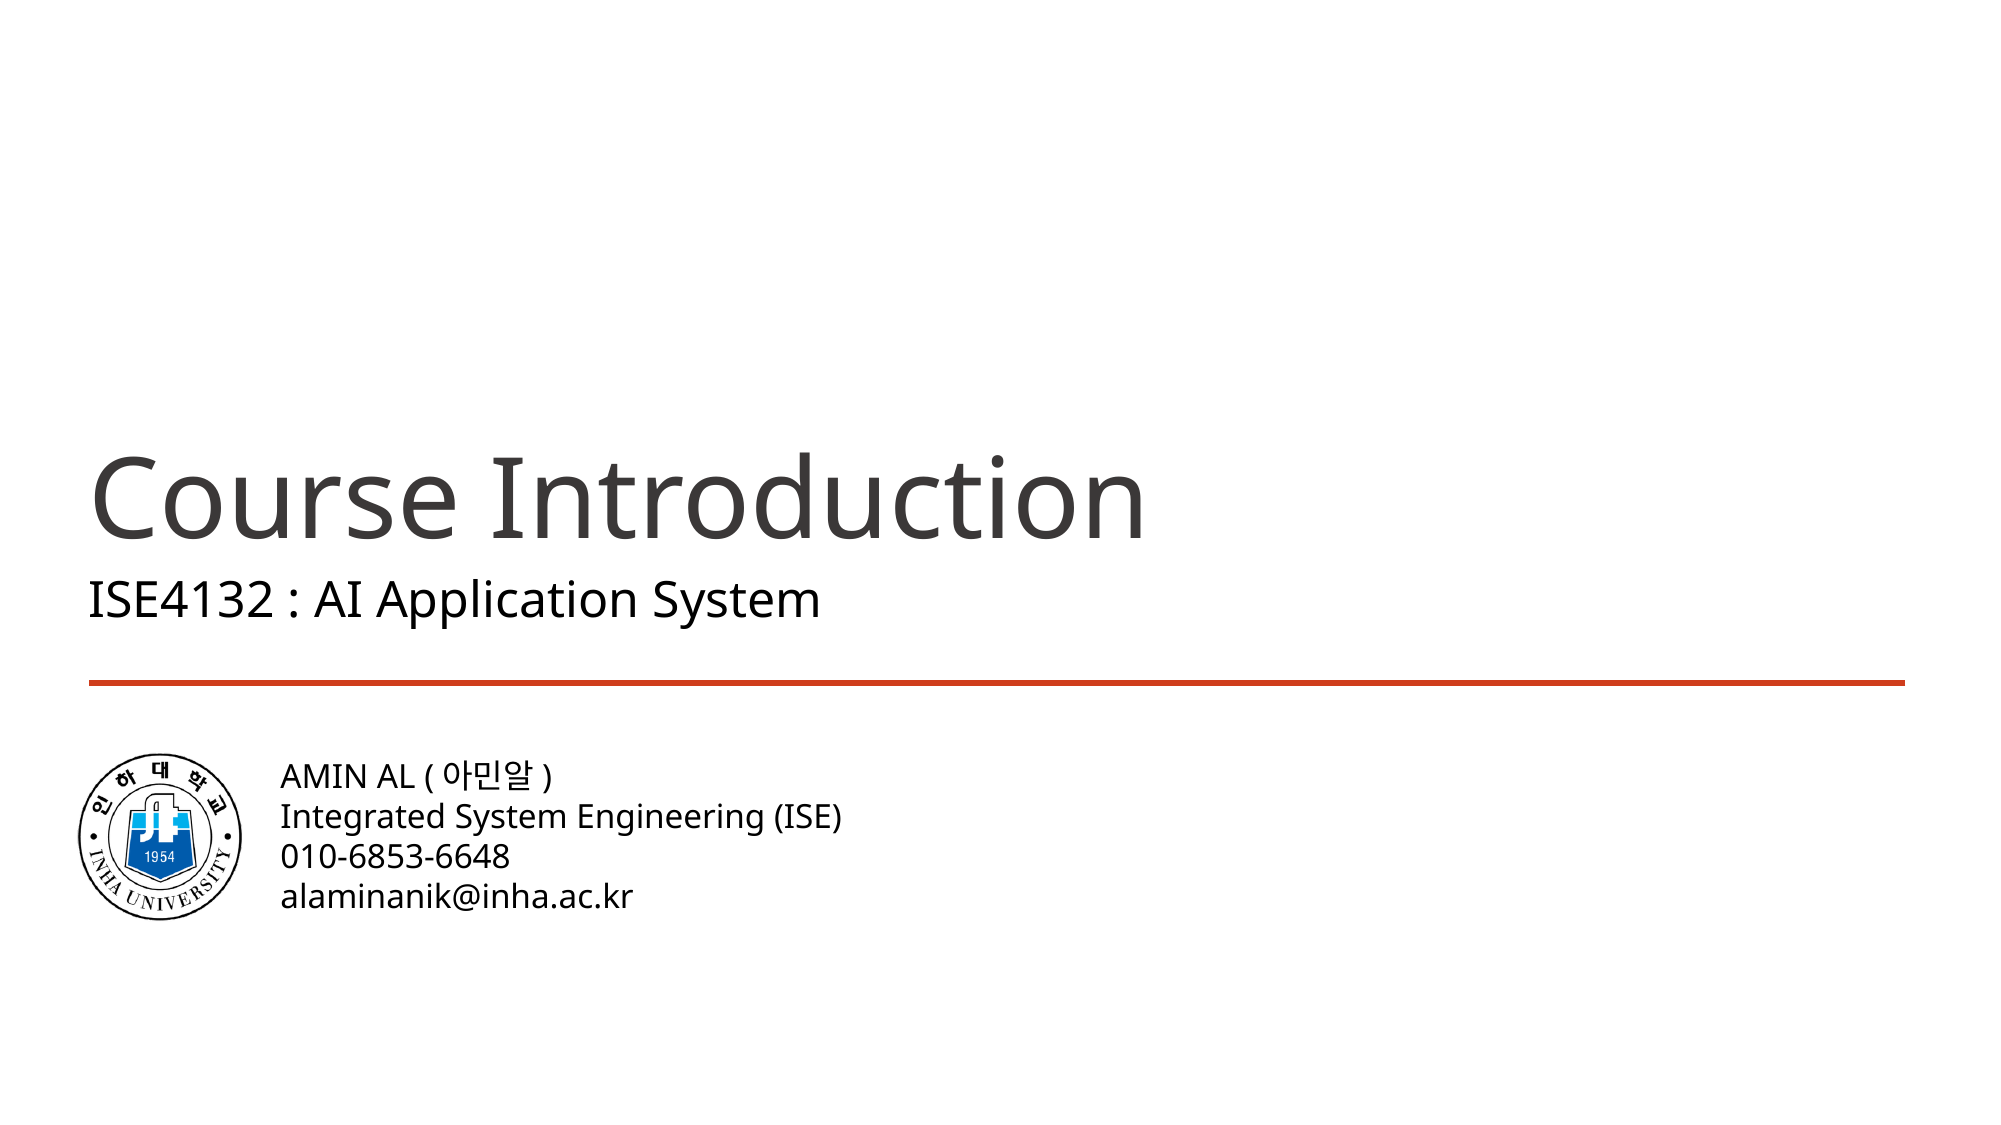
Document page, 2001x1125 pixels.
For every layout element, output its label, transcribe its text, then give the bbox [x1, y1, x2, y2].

picture [73, 748, 246, 925]
list ISE4132 : AI Application System [73, 559, 1702, 702]
title Course Introduction [73, 418, 1910, 569]
text_box AMIN AL (아민알) Integrated System Engineering (ISE) 010-6853-6648 alaminanik@inha.ac.kr [265, 748, 1266, 923]
